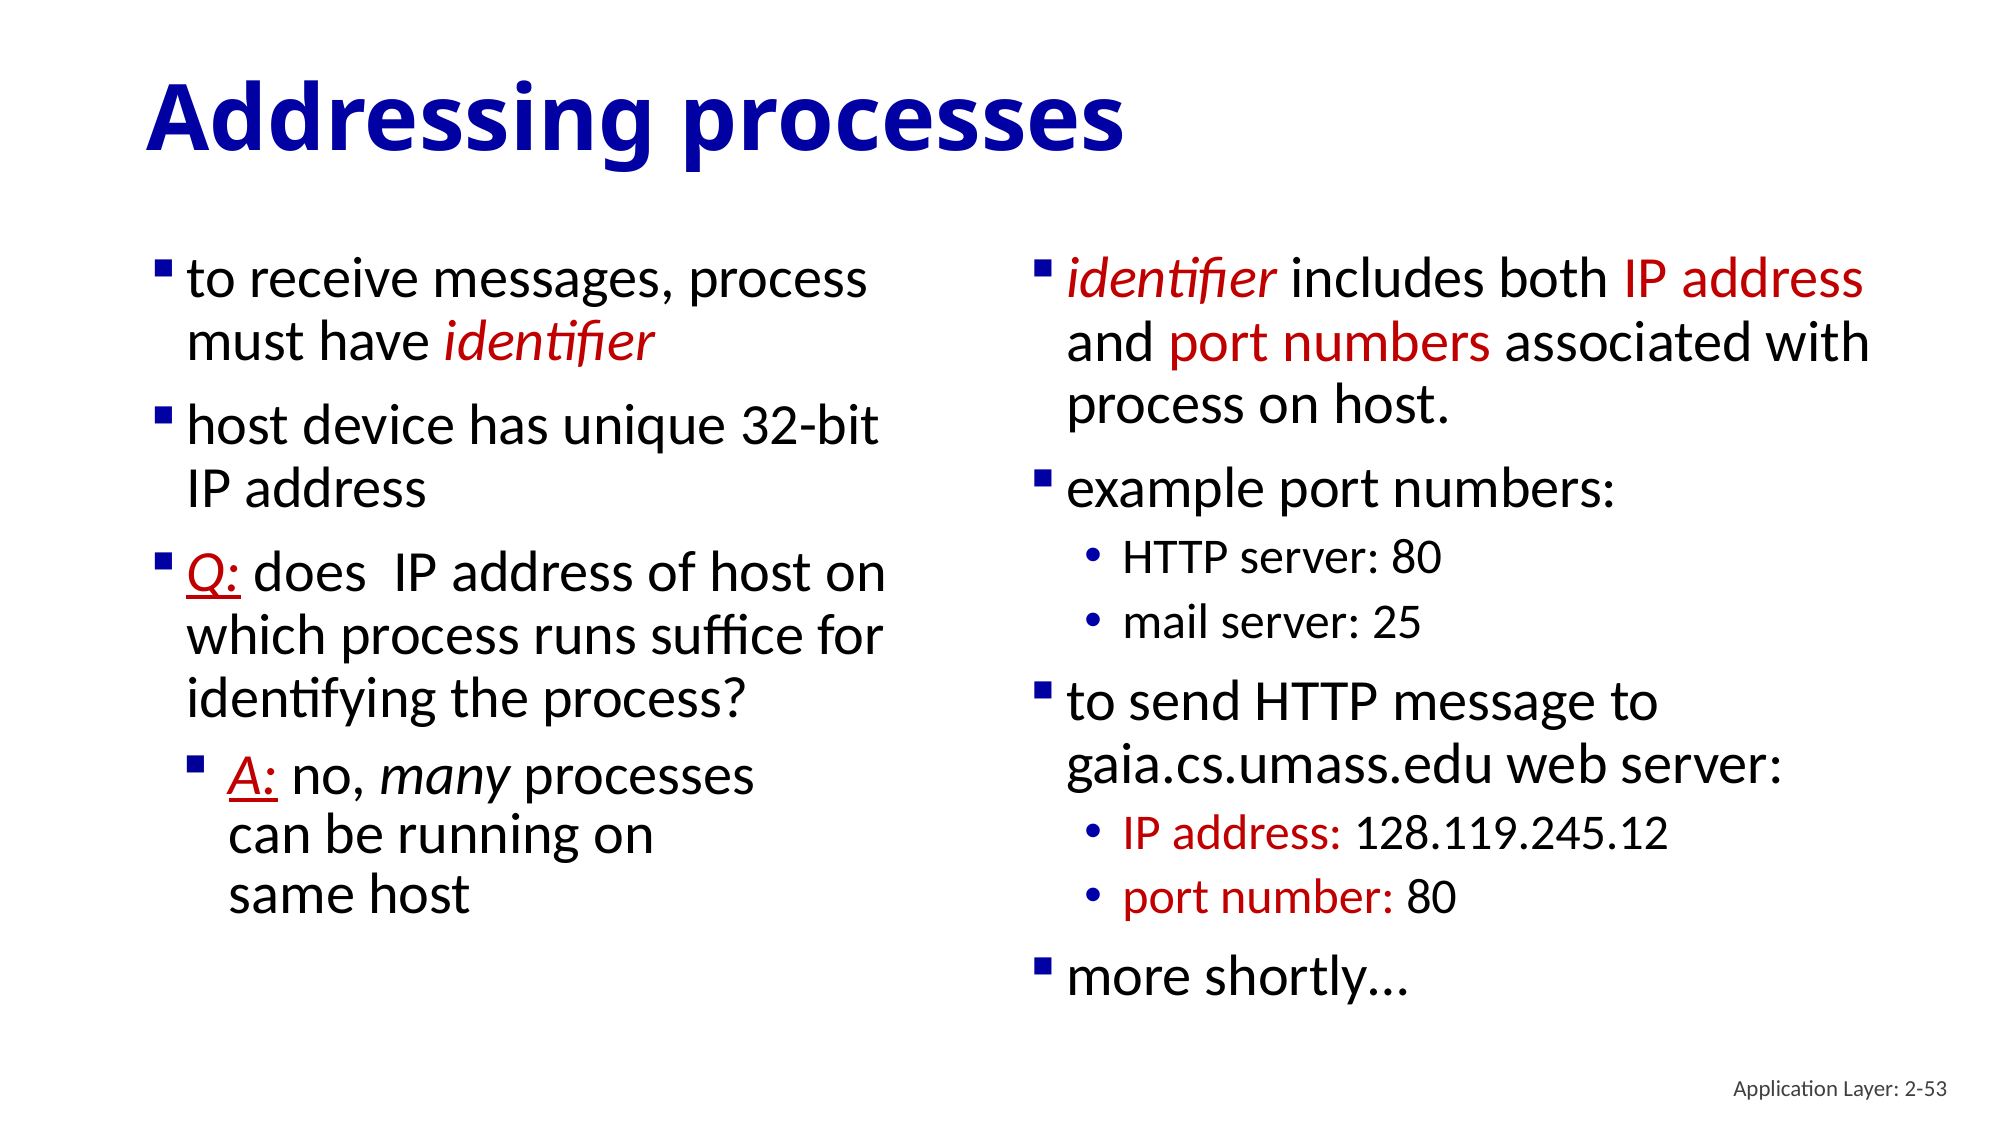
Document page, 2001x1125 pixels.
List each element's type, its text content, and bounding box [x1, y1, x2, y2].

text_box identifier includes both IP address and port numbers associated with process on host. example port numbers: HTTP server: 80 mail server: 25 to send HTTP message to gaia.cs.umass.edu web server: IP address: 128.119.245.12 port number: 80 more shortly… [993, 240, 1908, 1097]
text_box to receive messages, process must have identifier host device has unique 32-bit IP address Q: does IP address of host on which process runs suffice for identifying the process? [113, 240, 929, 1003]
slide_number Application Layer: 2-53 [1512, 1056, 1963, 1117]
title Addressing processes [131, 47, 1856, 195]
text_box A: no, many processes can be running on same host [92, 739, 800, 915]
